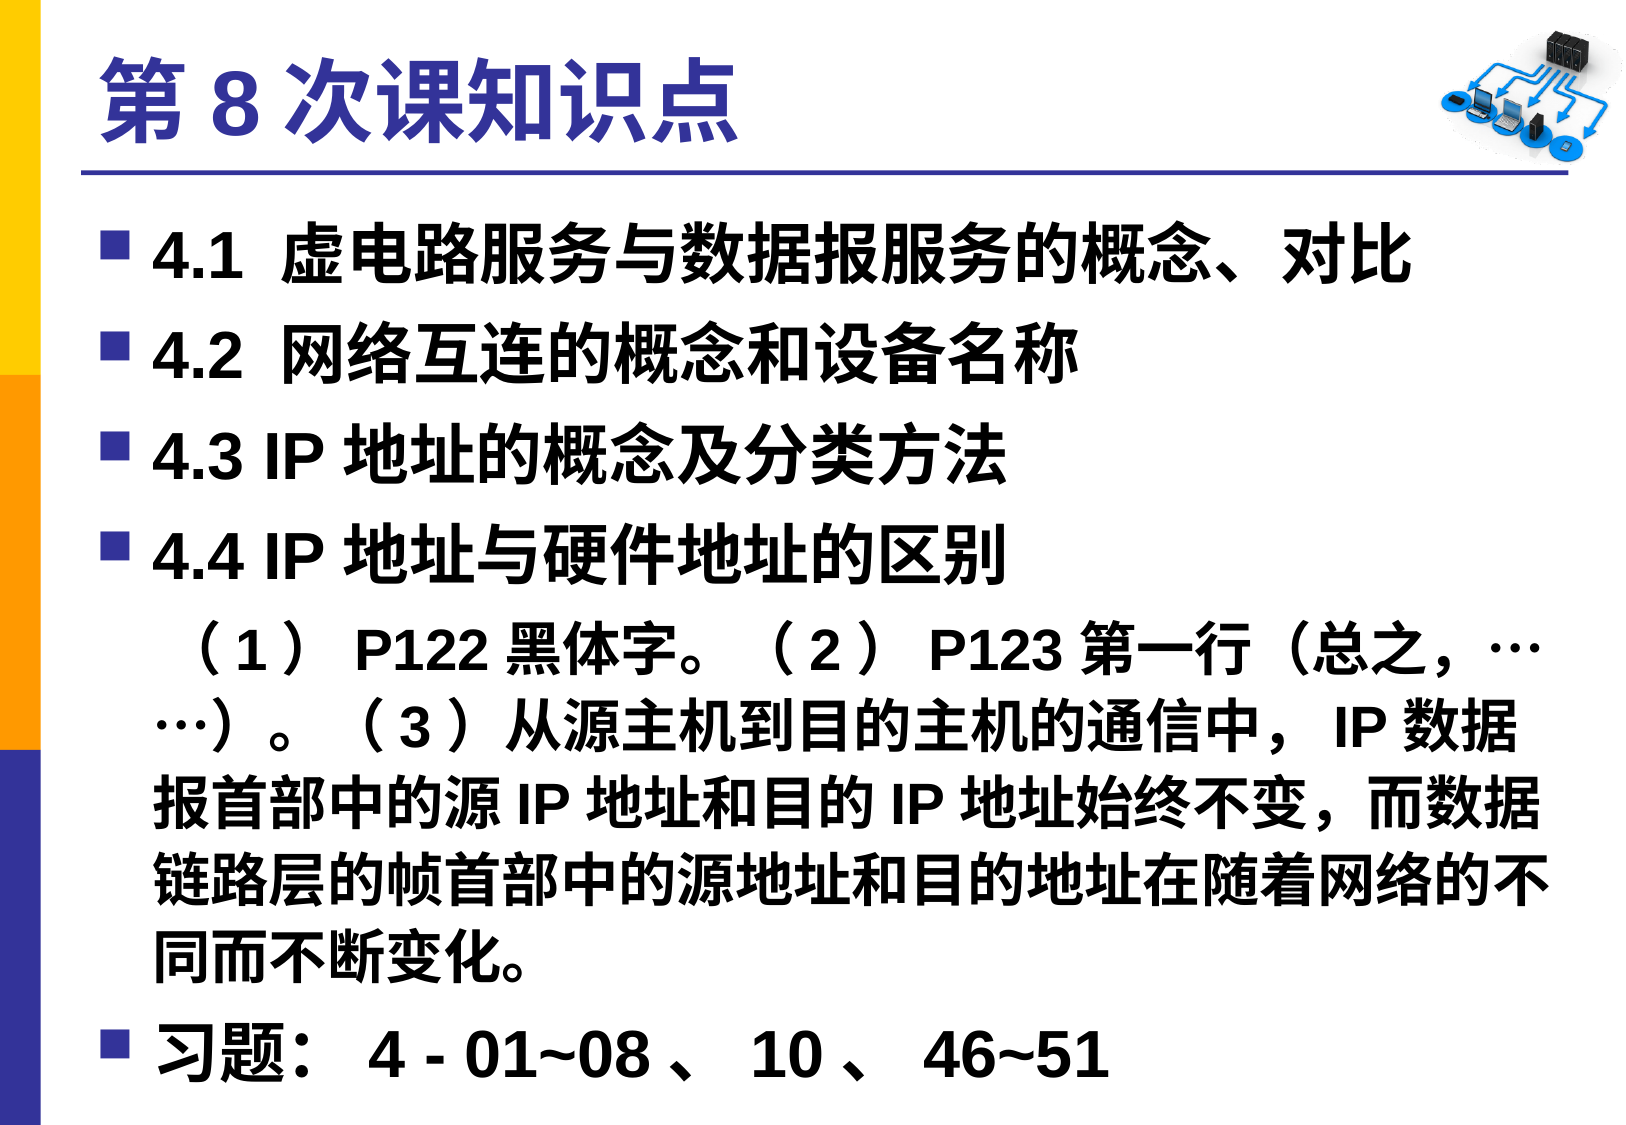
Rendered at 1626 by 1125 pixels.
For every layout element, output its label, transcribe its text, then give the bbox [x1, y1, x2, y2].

picture [1438, 30, 1624, 165]
list 4.1 虚电路服务与数据报服务的概念、对比 4.2 网络互连的概念和设备名称 4.3 IP地址的概念及分类方法 4.4 IP地址与硬件地址的区别 （1）P122黑体字。（2）P123第一行（总之，……）。（3）从源主机到目的主机的通信中，IP数据报首部中的源IP地址和目的IP地址始终不变，而数据链路层的帧首部中的源地址和目的地址在随着网络的不同而不断变化。 习题：4 - 01~08、10、46~51 [81, 196, 1569, 1006]
title 第8次课知识点 [81, 30, 1569, 161]
